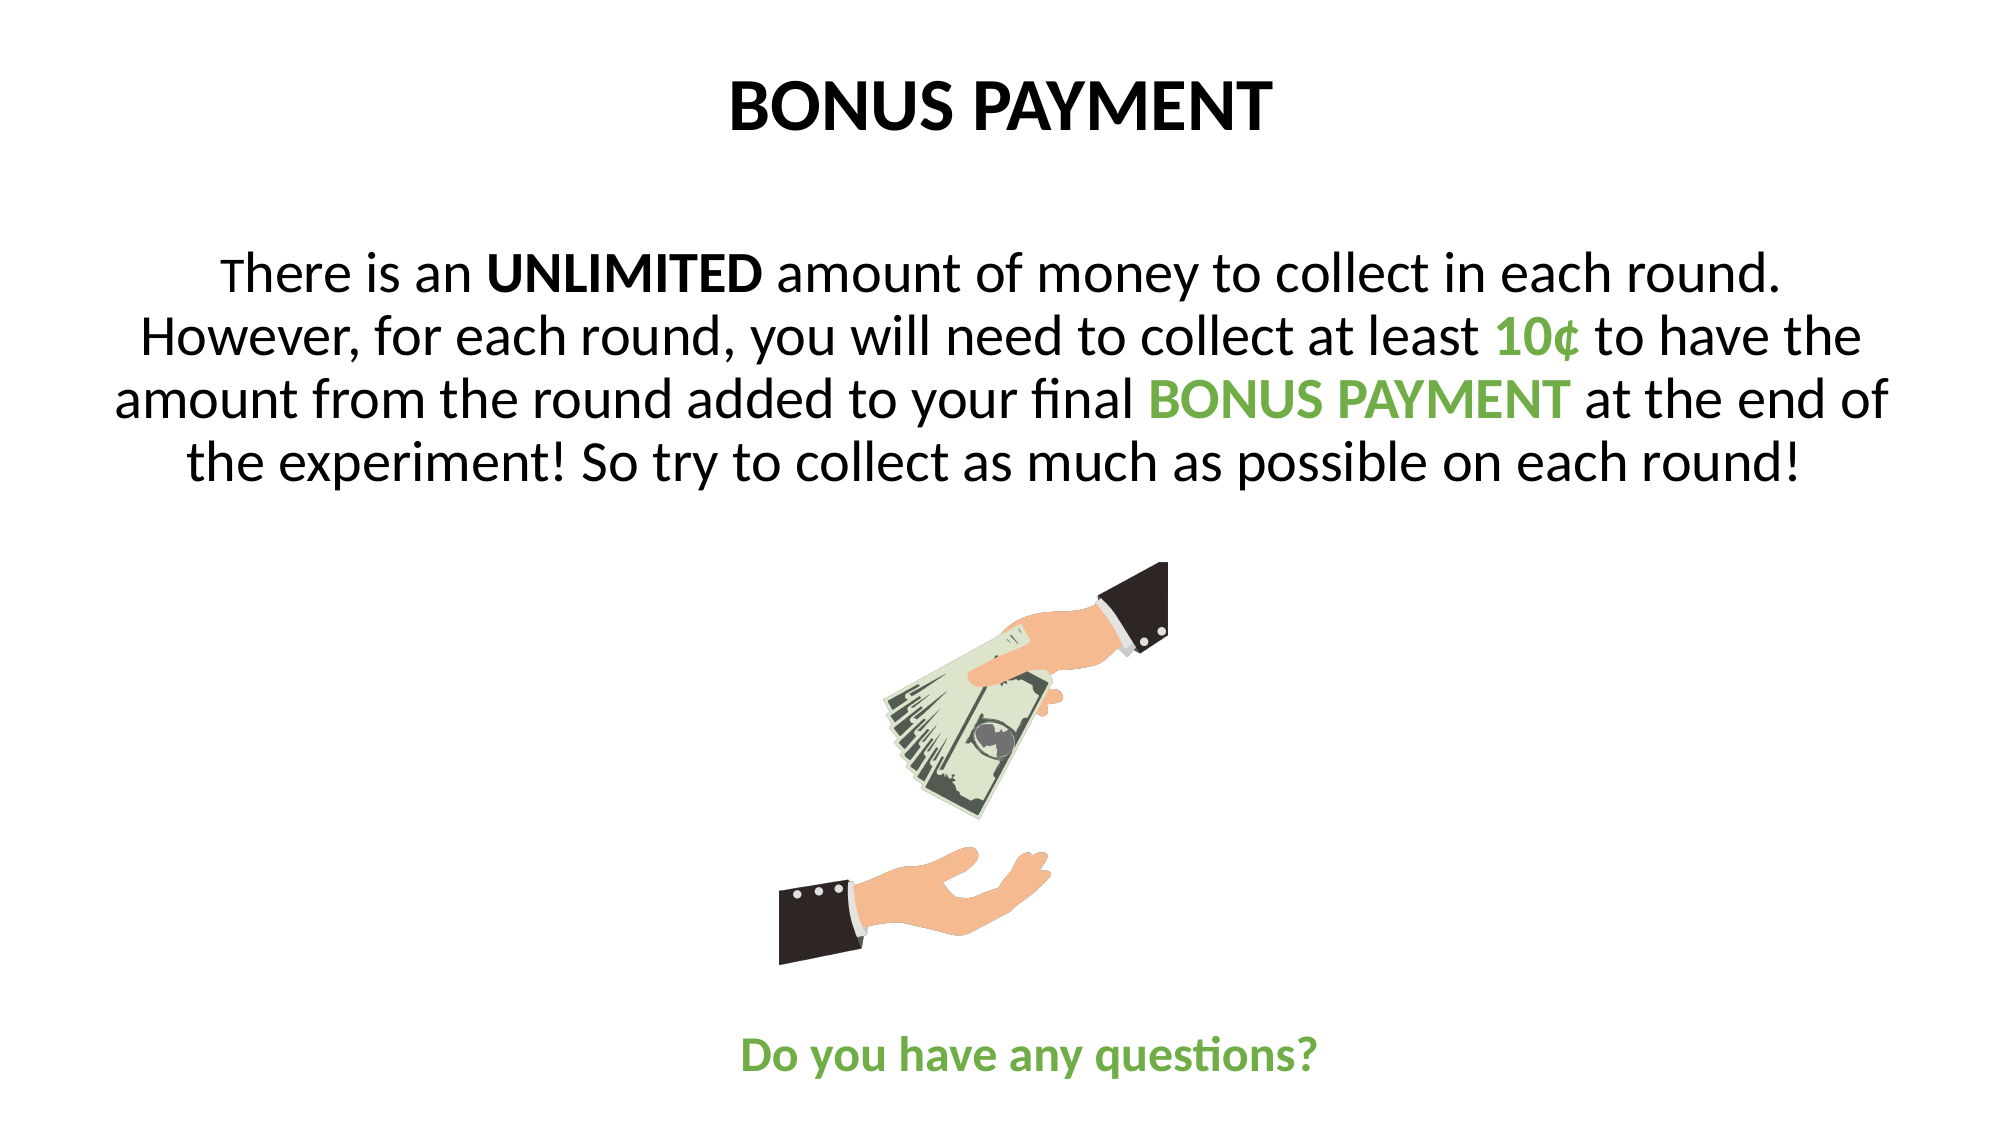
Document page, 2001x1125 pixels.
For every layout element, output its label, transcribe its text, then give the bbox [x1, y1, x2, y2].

list BONUS PAYMENT There is an UNLIMITED amount of money to collect in each round. However, for each round, you will need to collect at least 10¢ to have the amount from the round added to your final BONUS PAYMENT at the end of the experiment! So try to collect as much as possible on each round! [93, 58, 1911, 563]
picture [779, 562, 1168, 965]
text_box Do you have any questions? [637, 1014, 1422, 1089]
